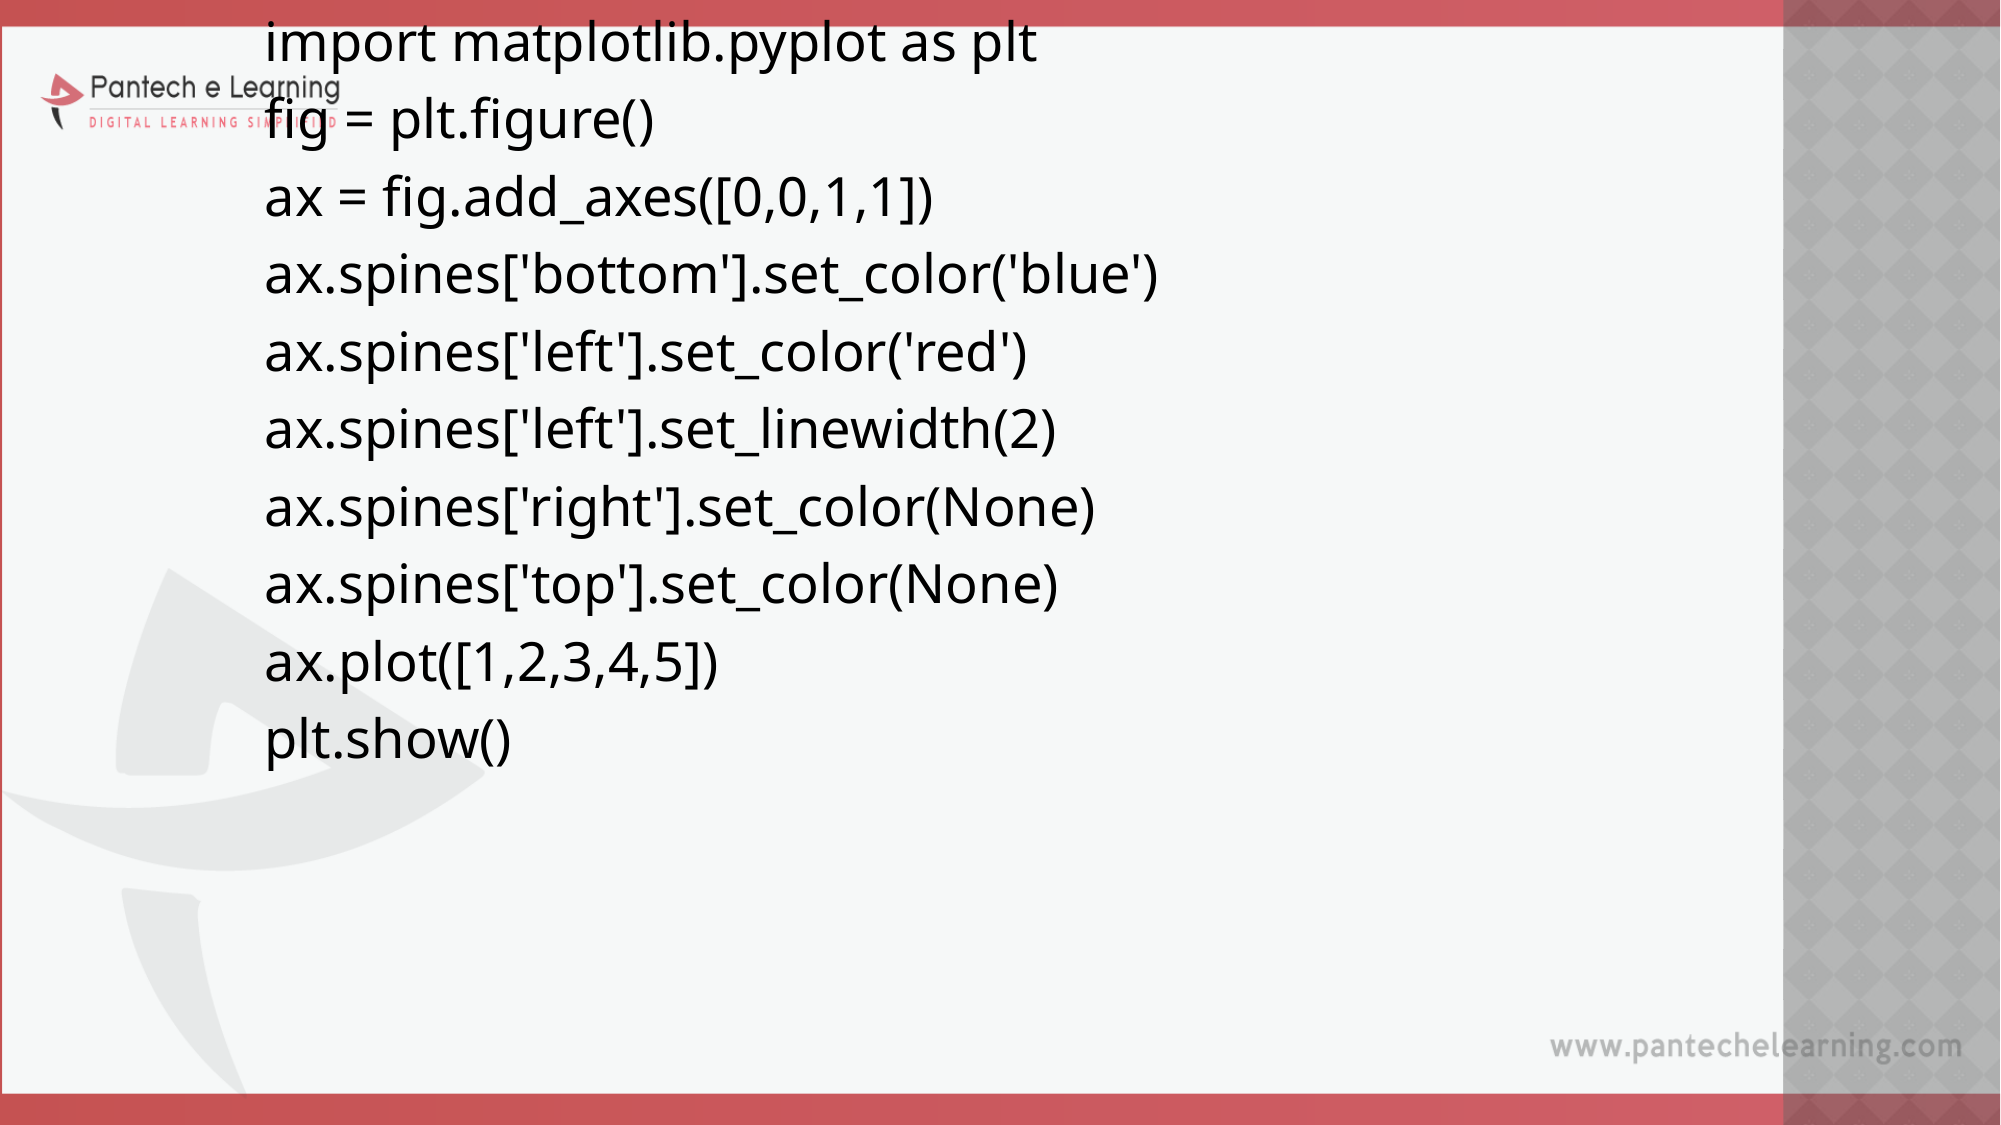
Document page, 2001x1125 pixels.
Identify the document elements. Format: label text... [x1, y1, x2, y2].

picture [1688, 0, 2001, 1125]
list import matplotlib.pyplot as plt fig = plt.figure() ax = fig.add_axes([0,0,1,1]) ax.spines['bottom'].set_color('blue') ax.spines['left'].set_color('red') ax.spines['left'].set_linewidth(2) ax.spines['right'].set_color(None) ax.spines['top'].set_color(None) ax.plot([1,2,3,4,5]) plt.show() [249, 0, 1688, 1125]
picture [0, 0, 249, 1125]
